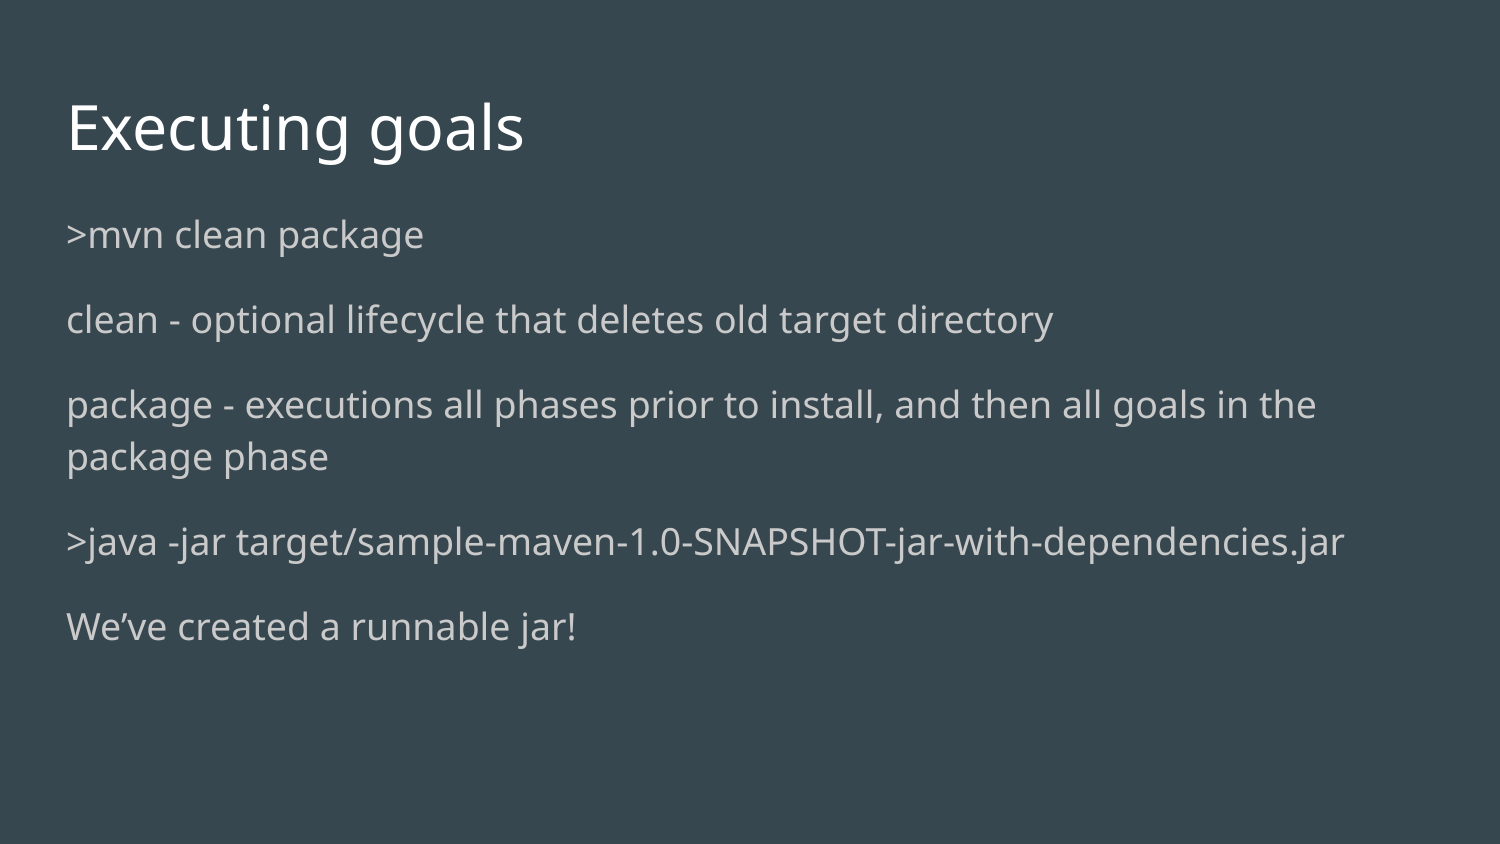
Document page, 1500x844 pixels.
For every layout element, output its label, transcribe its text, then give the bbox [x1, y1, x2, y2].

list >mvn clean package clean - optional lifecycle that deletes old target directory package - executions all phases prior to install, and then all goals in the package phase >java -jar target/sample-maven-1.0-SNAPSHOT-jar-with-dependencies.jar We’ve created a runnable jar! [51, 189, 1449, 750]
title Executing goals [51, 72, 1449, 167]
